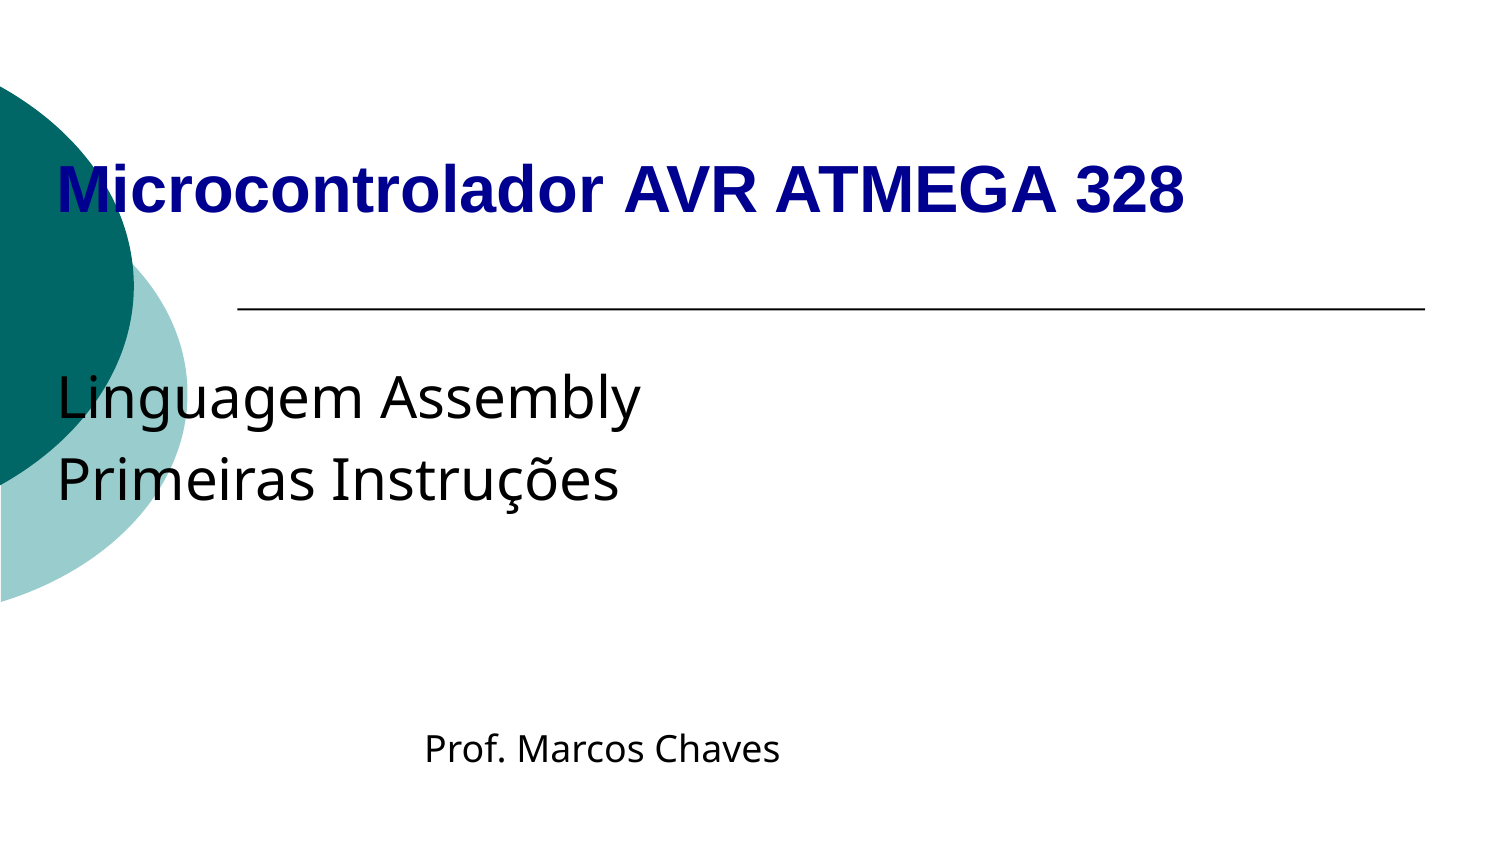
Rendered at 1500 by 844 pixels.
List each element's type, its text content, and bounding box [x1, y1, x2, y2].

title Microcontrolador AVR ATMEGA 328 [41, 55, 1229, 234]
subtitle Linguagem Assembly Primeiras Instruções [41, 268, 892, 484]
text_box Prof. Marcos Chaves [409, 717, 796, 777]
